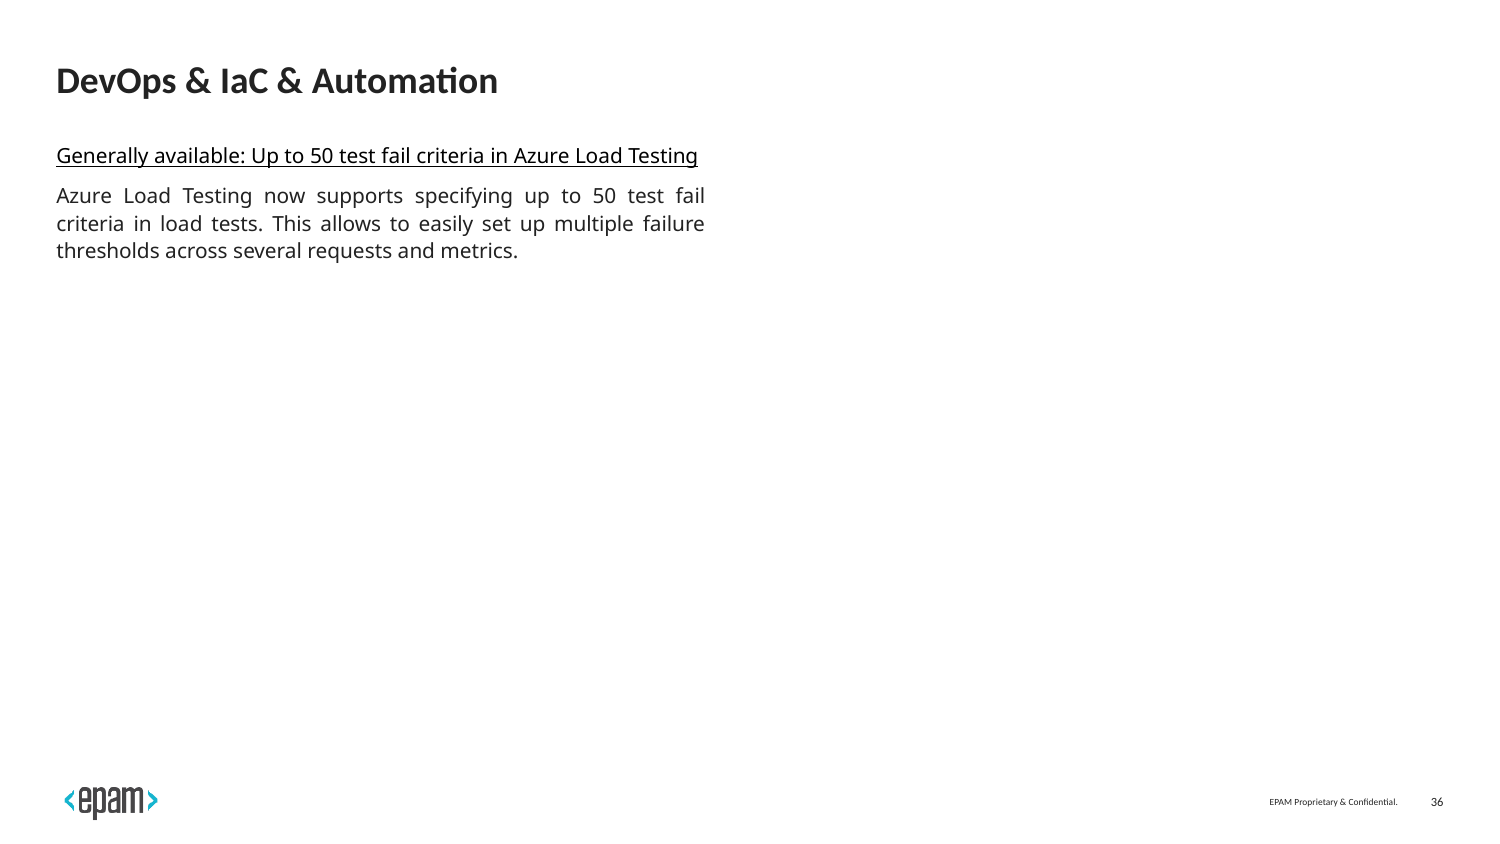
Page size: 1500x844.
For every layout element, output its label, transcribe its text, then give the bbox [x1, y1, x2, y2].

picture [53, 774, 168, 832]
title DevOps & IaC & Automation [56, 56, 1444, 113]
list Generally available: Up to 50 test fail criteria in Azure Load Testing Azure Load Testing now supports specifying up to 50 test fail criteria in load tests. This allows to easily set up multiple failure thresholds across several requests and metrics. [56, 140, 706, 760]
